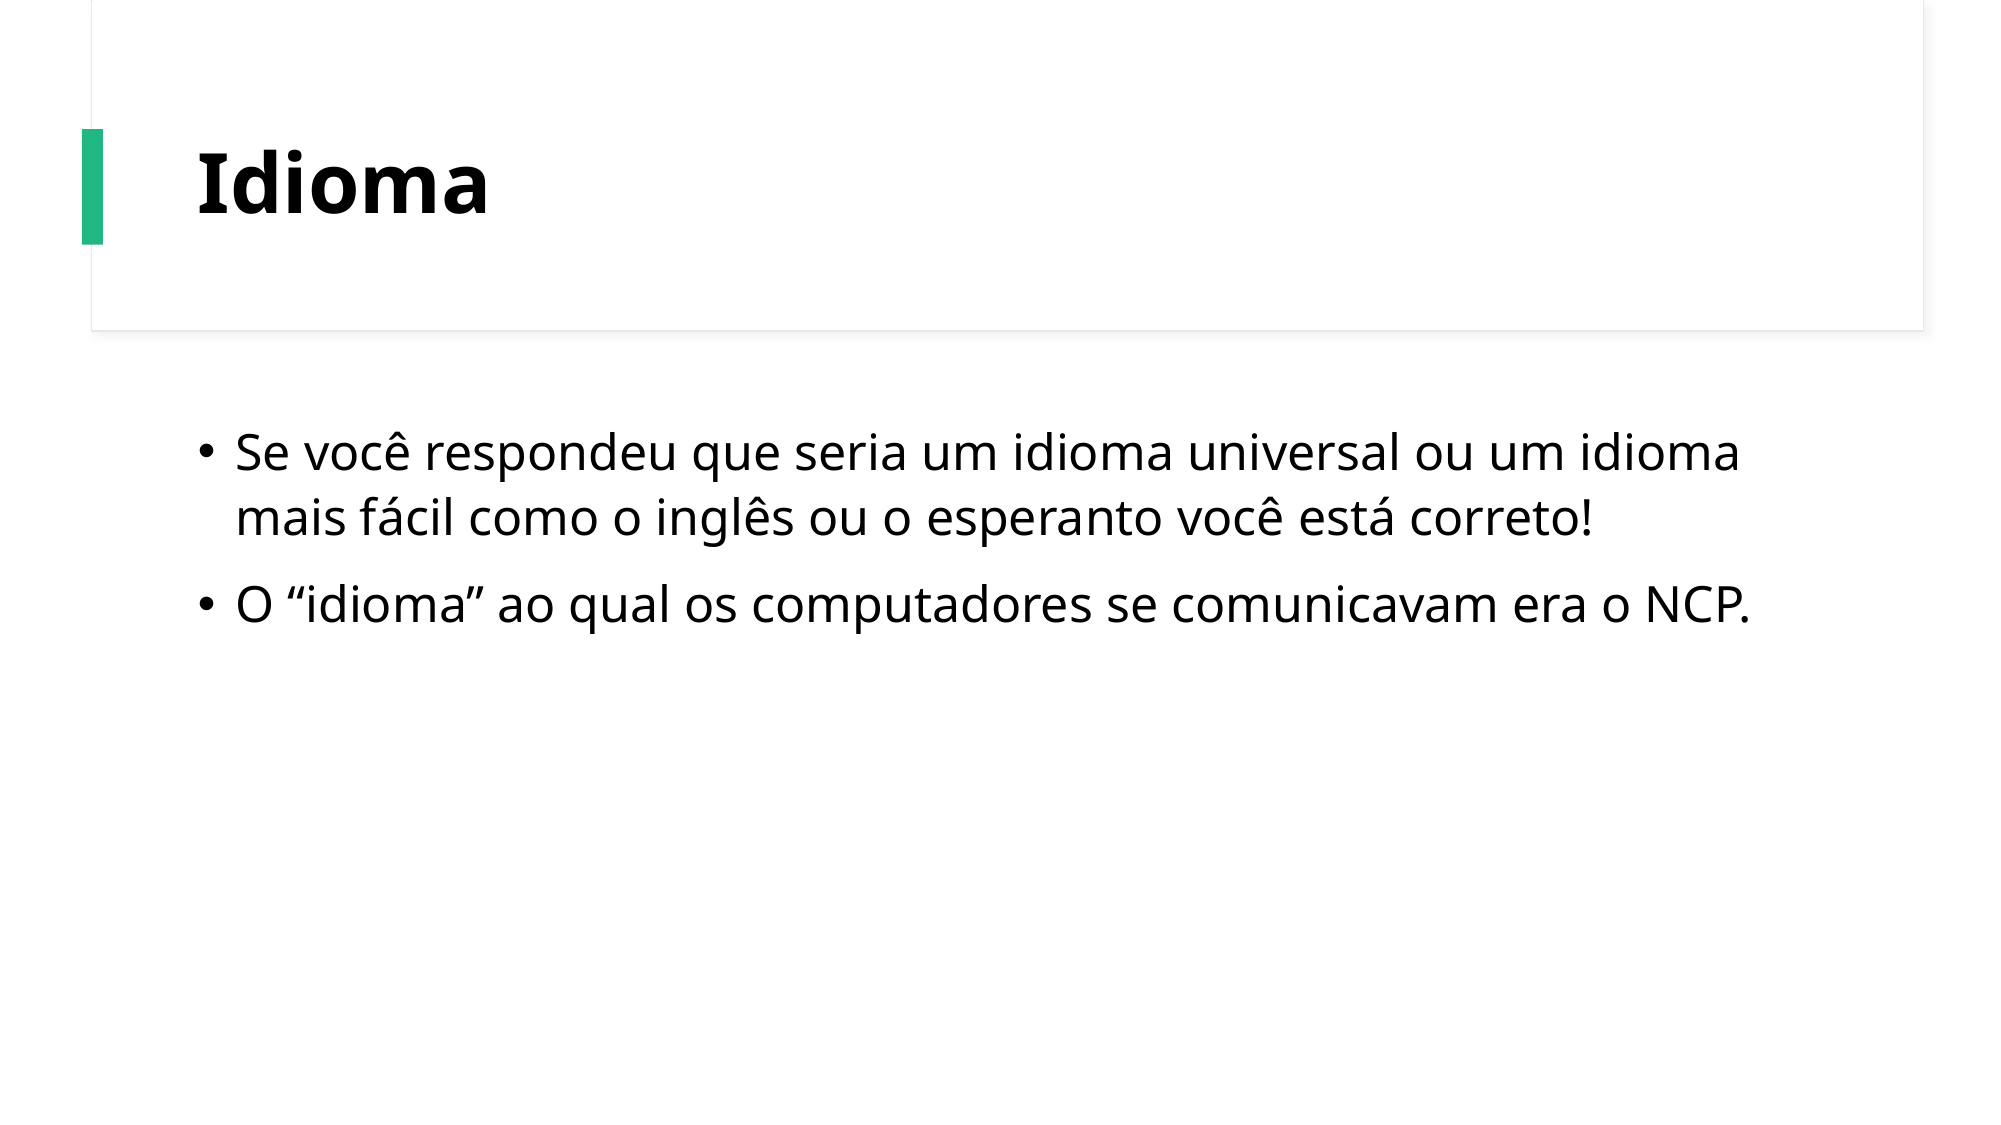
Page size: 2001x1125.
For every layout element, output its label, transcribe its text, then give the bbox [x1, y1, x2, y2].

title Idioma [183, 90, 1851, 284]
list Se você respondeu que seria um idioma universal ou um idioma mais fácil como o inglês ou o esperanto você está correto! O “idioma” ao qual os computadores se comunicavam era o NCP. [183, 406, 1851, 1013]
